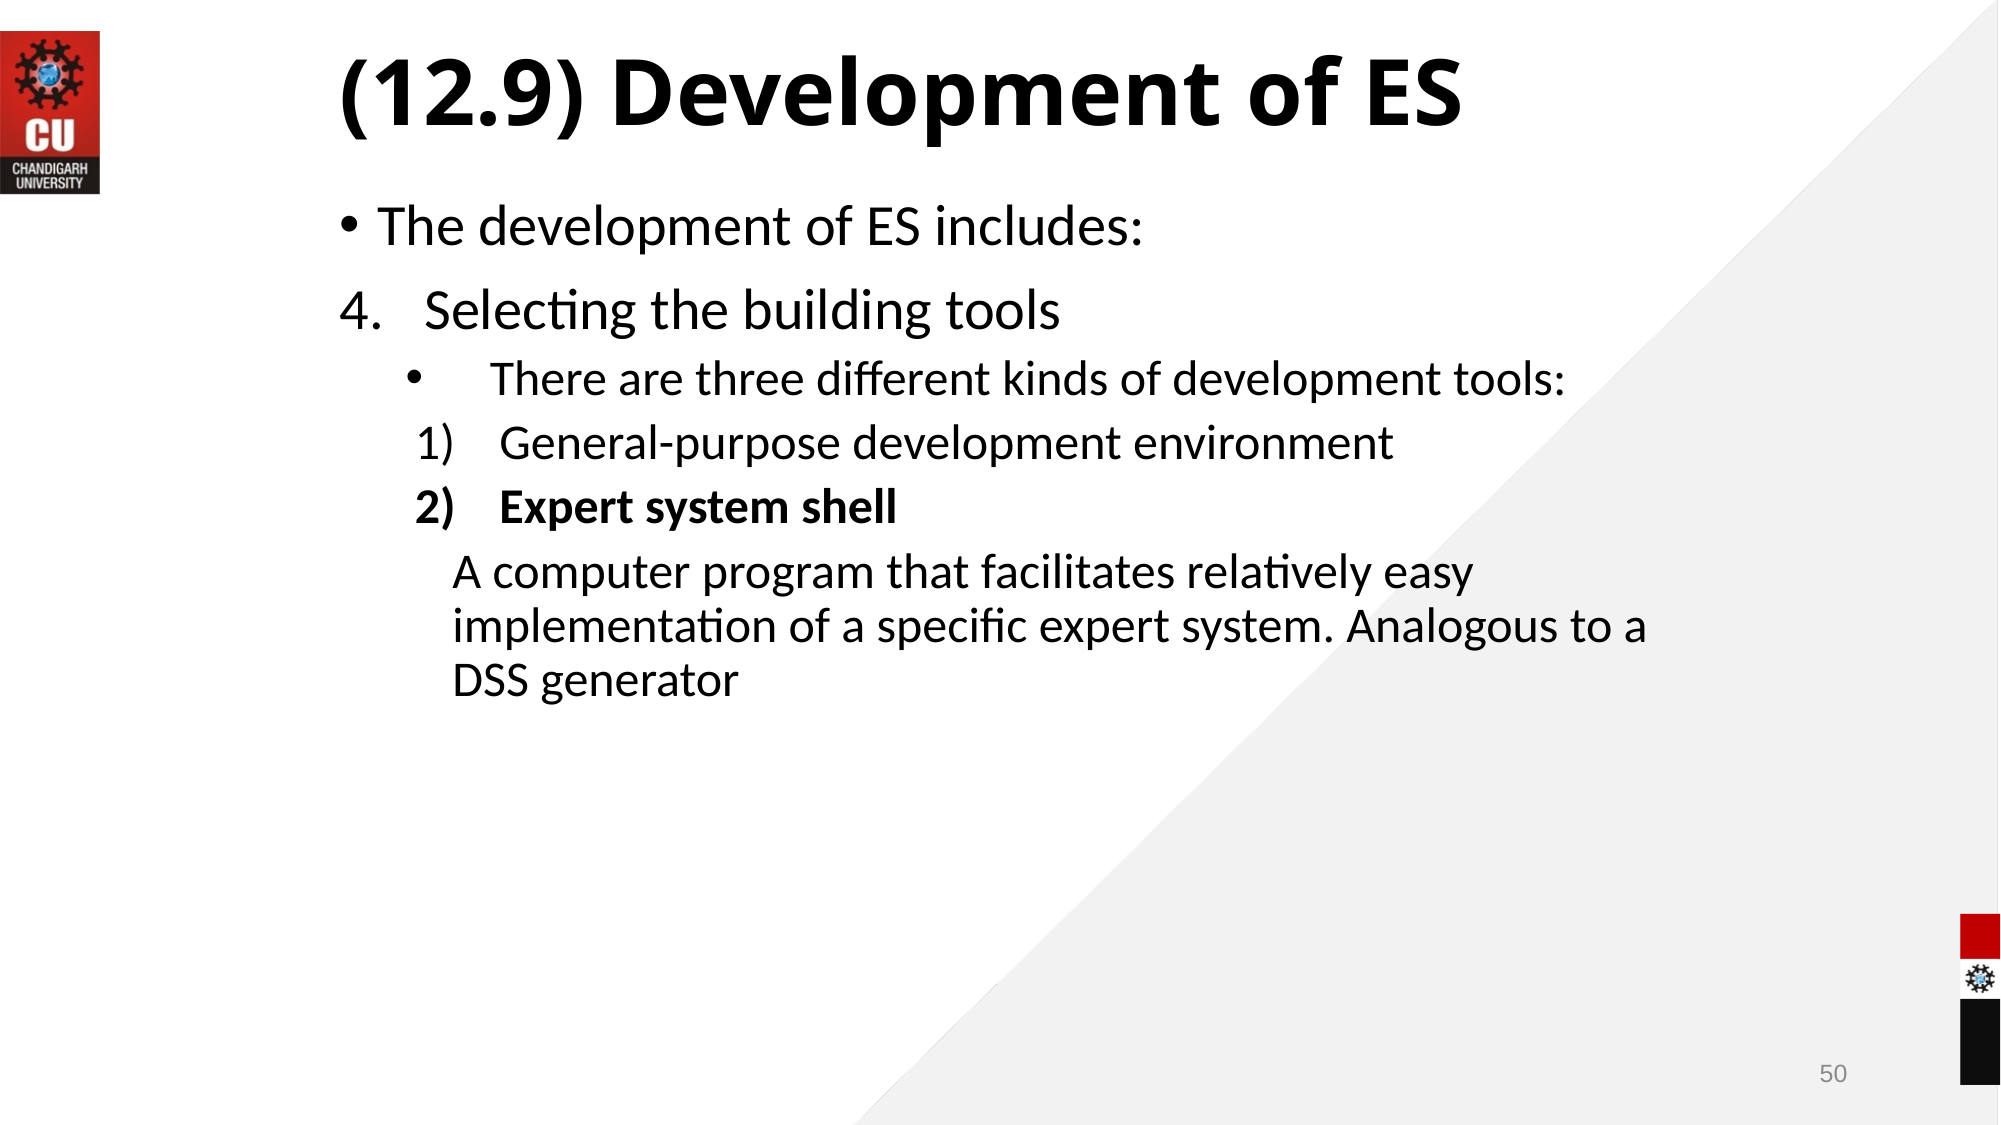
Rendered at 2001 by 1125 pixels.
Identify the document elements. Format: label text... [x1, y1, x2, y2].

slide_number 50 [1412, 1042, 1863, 1103]
title (12.9) Development of ES [324, 29, 1650, 163]
picture [0, 0, 2001, 1125]
list The development of ES includes: Selecting the building tools There are three different kinds of development tools: General-purpose development environment Expert system shell A computer program that facilitates relatively easy implementation of a specific expert system. Analogous to a DSS generator [324, 187, 1700, 1038]
